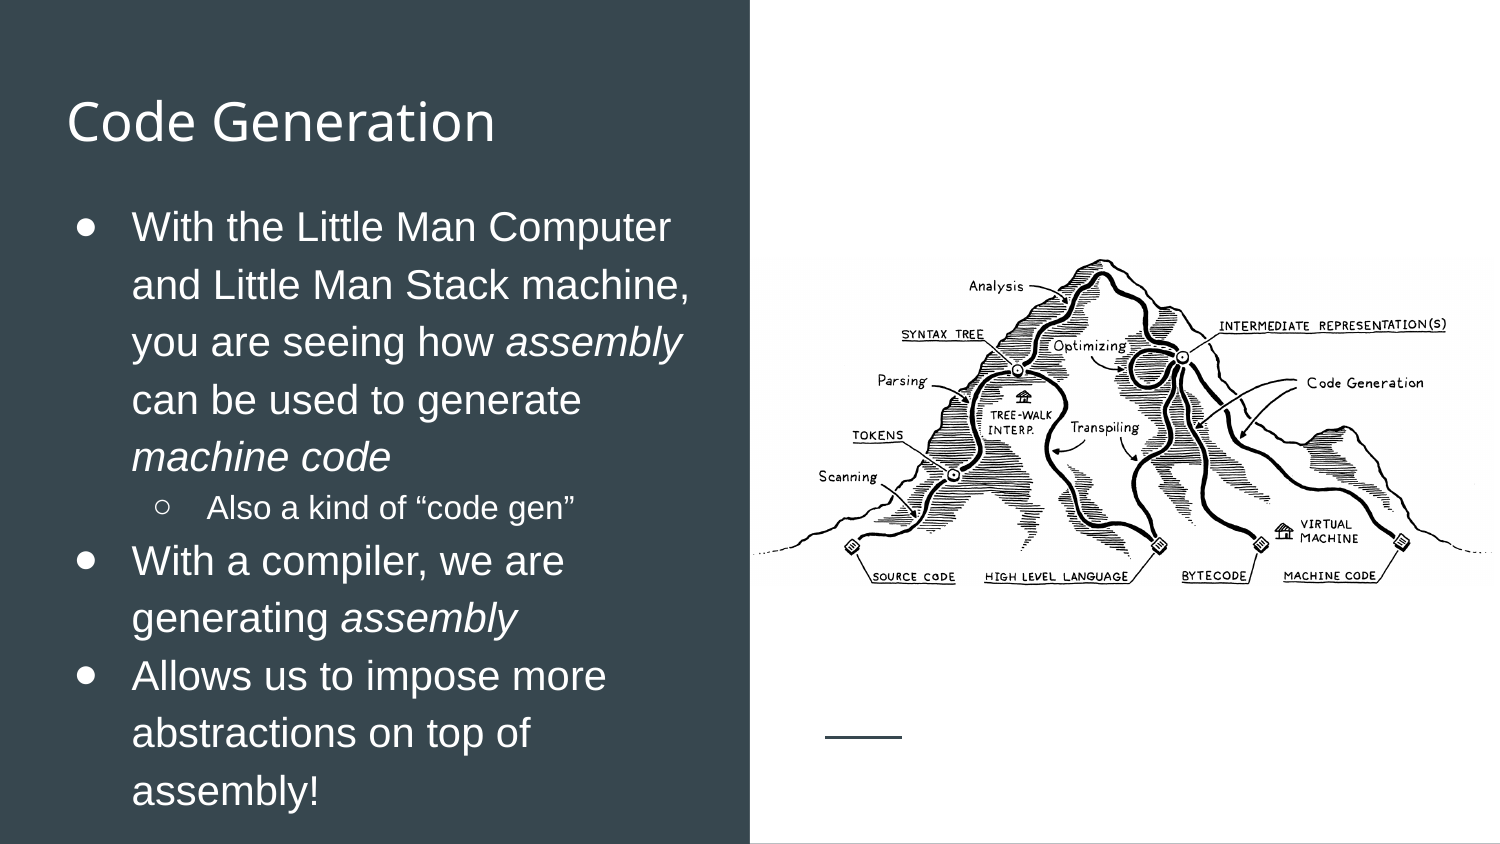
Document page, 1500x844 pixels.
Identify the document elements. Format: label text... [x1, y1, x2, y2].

picture [749, 257, 1494, 587]
list With the Little Man Computer and Little Man Stack machine, you are seeing how assembly can be used to generate machine code Also a kind of “code gen” With a compiler, we are generating assembly Allows us to impose more abstractions on top of assembly! [41, 177, 707, 739]
text_box Code Generation [51, 71, 957, 178]
